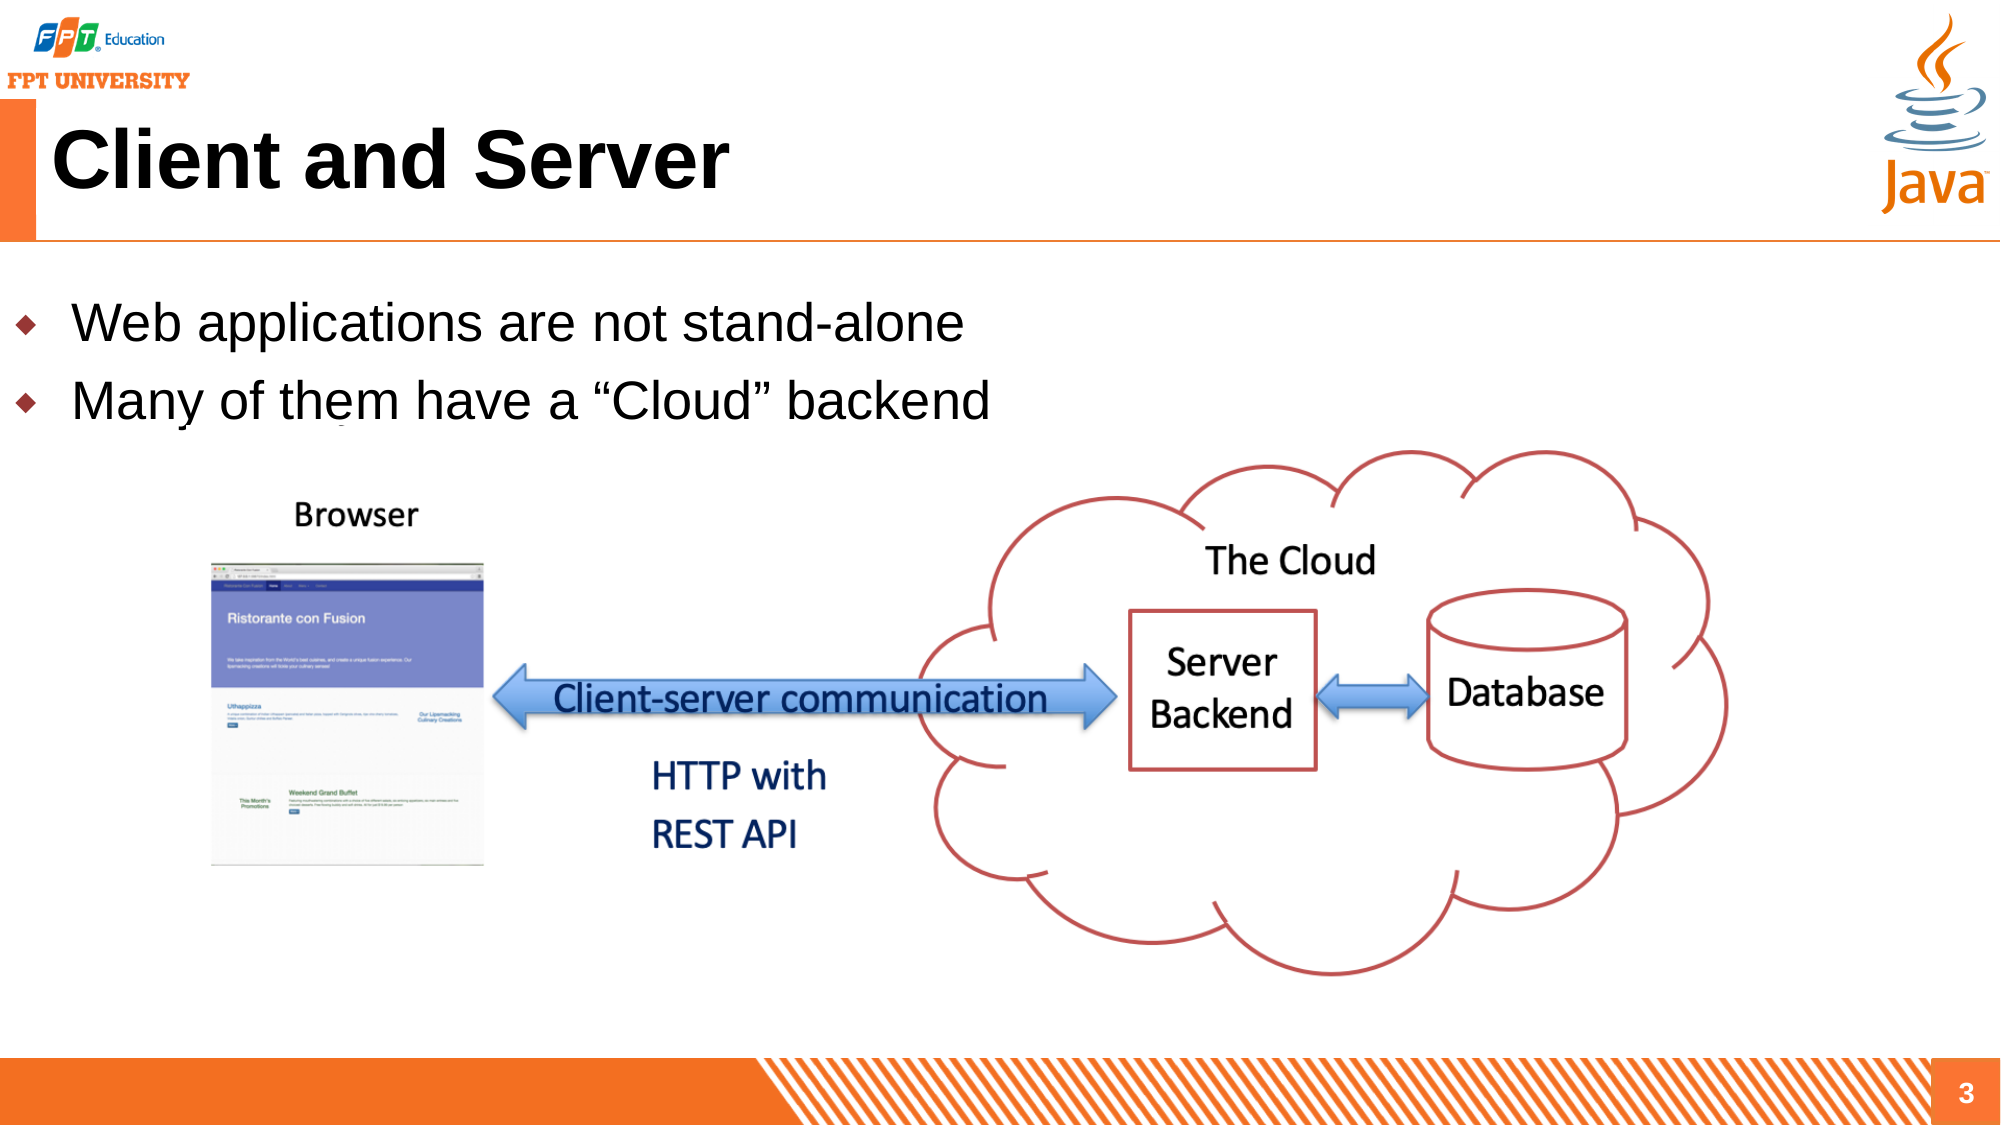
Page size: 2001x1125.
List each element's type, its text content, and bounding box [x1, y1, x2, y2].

title Client and Server [36, 108, 1869, 215]
list Web applications are not stand-alone Many of them have a “Cloud” backend [0, 266, 2000, 1057]
picture [0, 2, 197, 99]
picture [186, 425, 1742, 991]
picture [0, 1058, 1934, 1125]
slide_number 3 [1933, 1059, 2000, 1124]
picture [1868, 4, 2000, 226]
